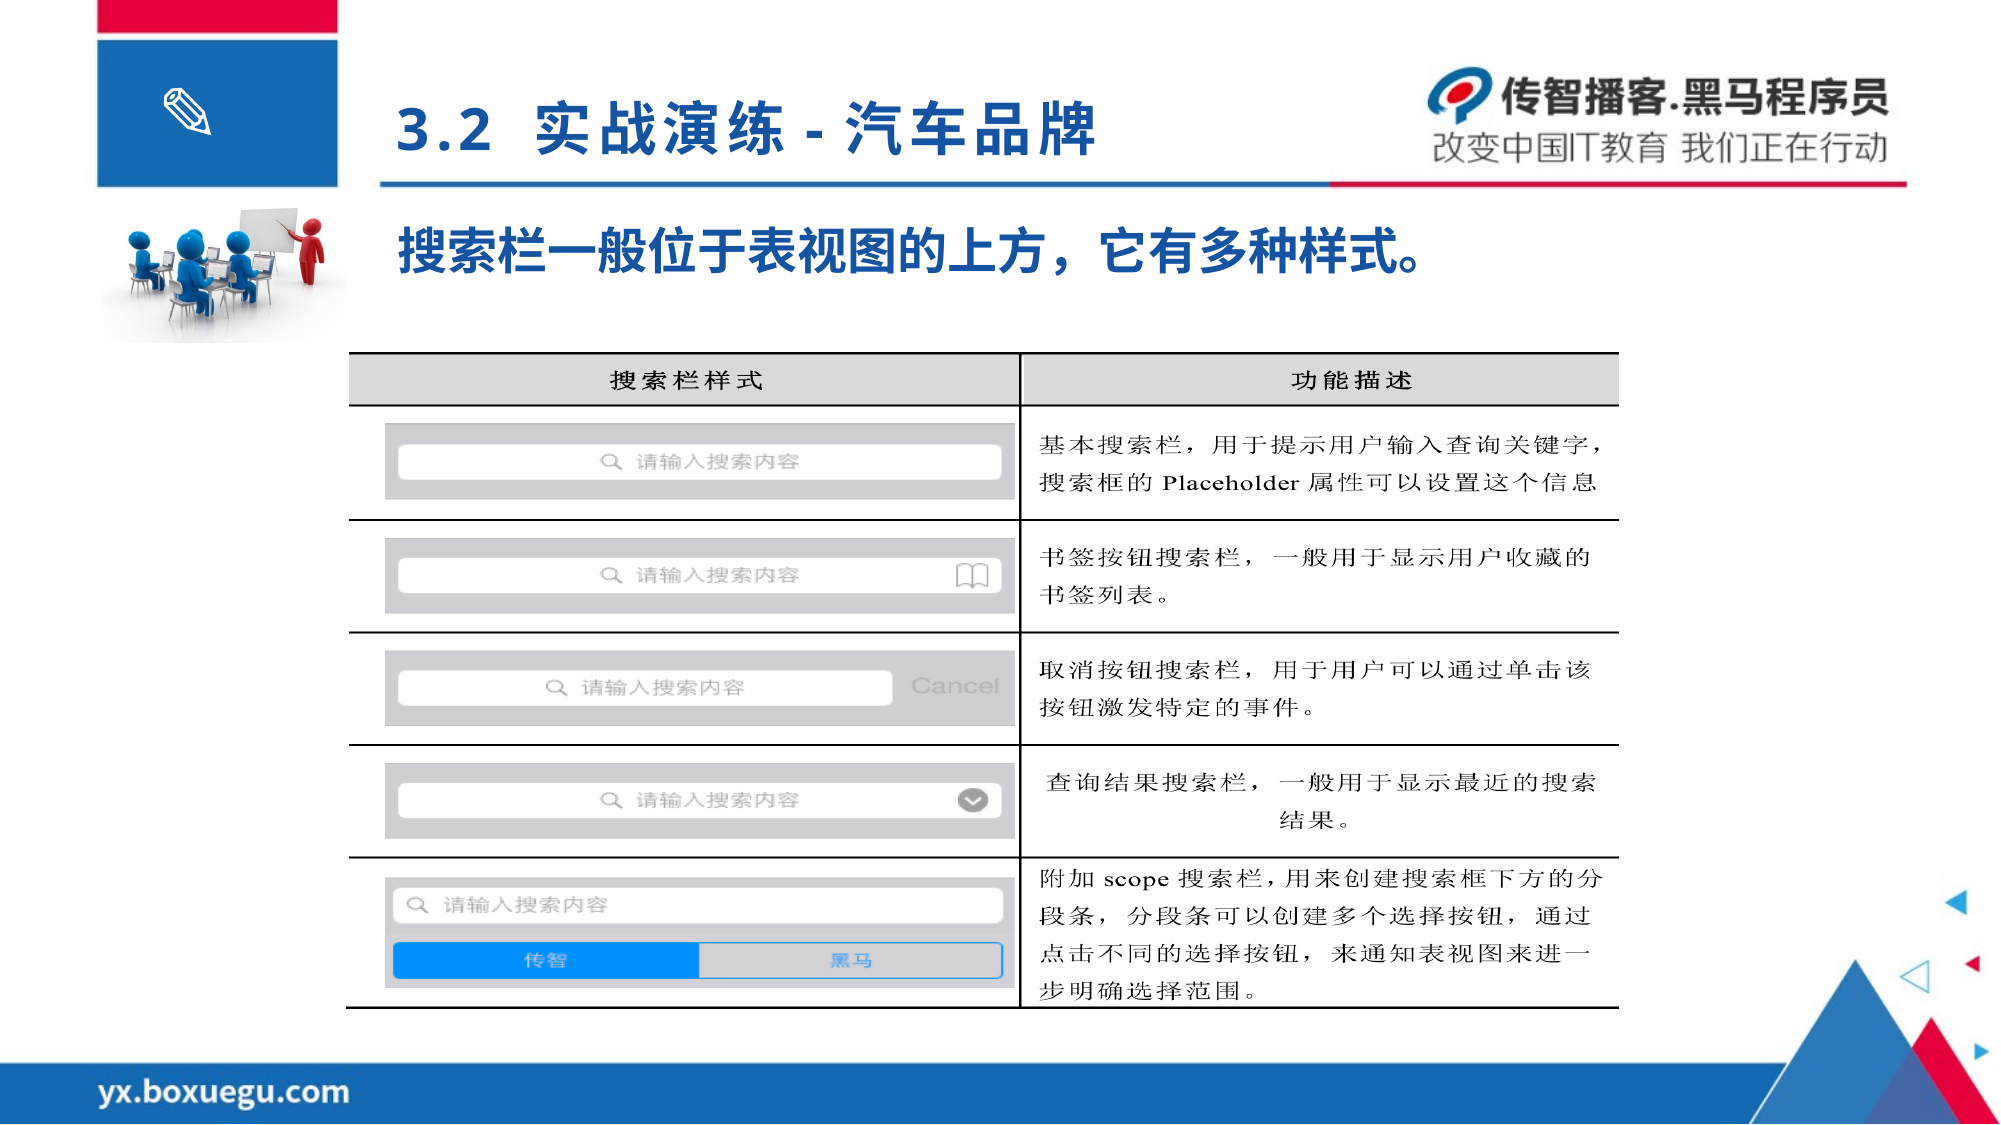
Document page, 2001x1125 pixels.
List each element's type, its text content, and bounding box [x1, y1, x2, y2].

text_box 搜索栏一般位于表视图的上方，它有多种样式。 [382, 182, 2000, 287]
picture [0, 0, 2000, 1124]
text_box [340, 351, 1630, 1046]
text_box 3.2 实战演练-汽车品牌 [381, 67, 1656, 187]
